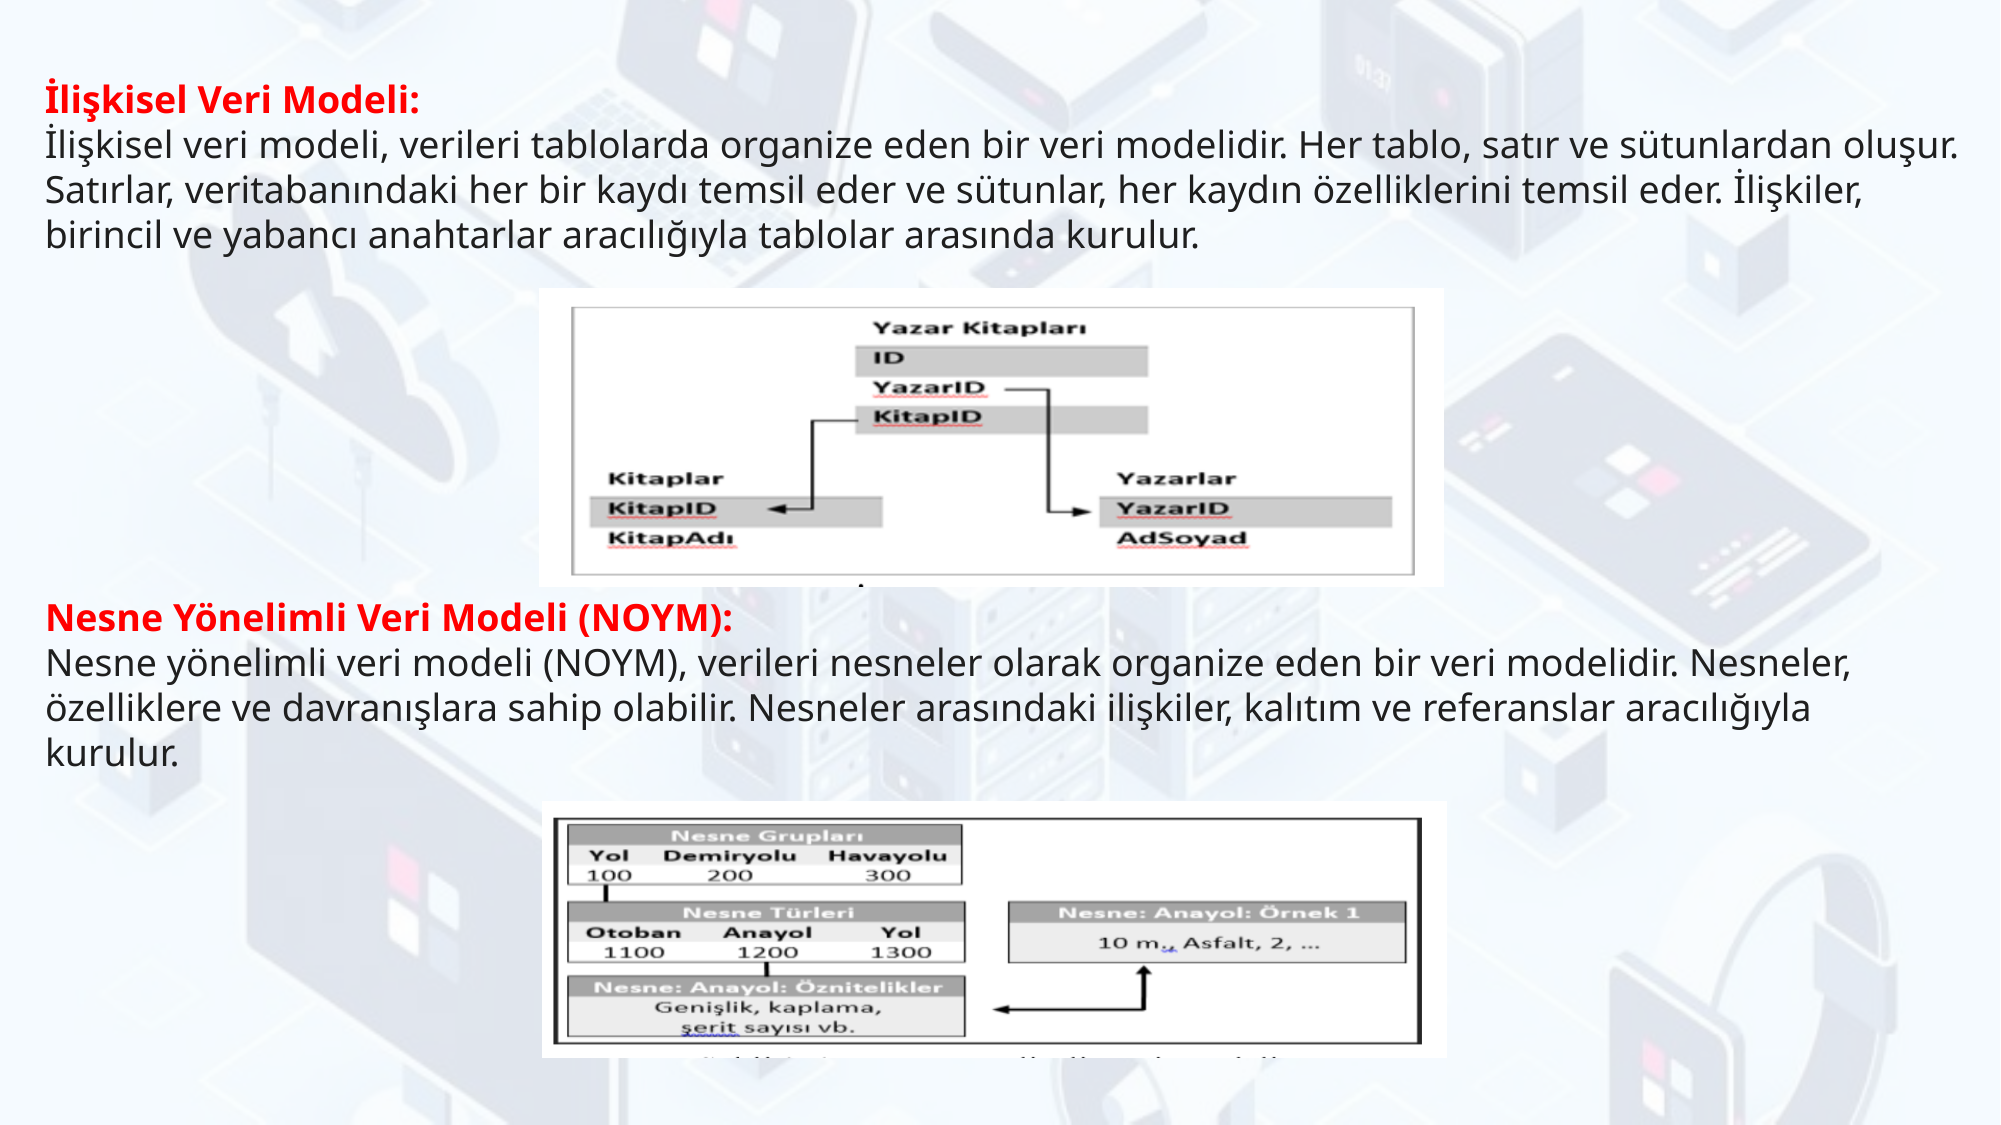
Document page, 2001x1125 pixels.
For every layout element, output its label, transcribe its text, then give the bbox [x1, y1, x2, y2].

text_box İlişkisel Veri Modeli: İlişkisel veri modeli, verileri tablolarda organize eden bir veri modelidir. Her tablo, satır ve sütunlardan oluşur. Satırlar, veritabanındaki her bir kaydı temsil eder ve sütunlar, her kaydın özelliklerini temsil eder. İlişkiler, birincil ve yabancı anahtarlar aracılığıyla tablolar arasında kurulur. [30, 23, 2000, 264]
text_box Nesne Yönelimli Veri Modeli (NOYM): Nesne yönelimli veri modeli (NOYM), verileri nesneler olarak organize eden bir veri modelidir. Nesneler, özelliklere ve davranışlara sahip olabilir. Nesneler arasındaki ilişkiler, kalıtım ve referanslar aracılığıyla kurulur. [30, 586, 1954, 781]
picture [539, 288, 1444, 587]
picture [542, 801, 1447, 1058]
